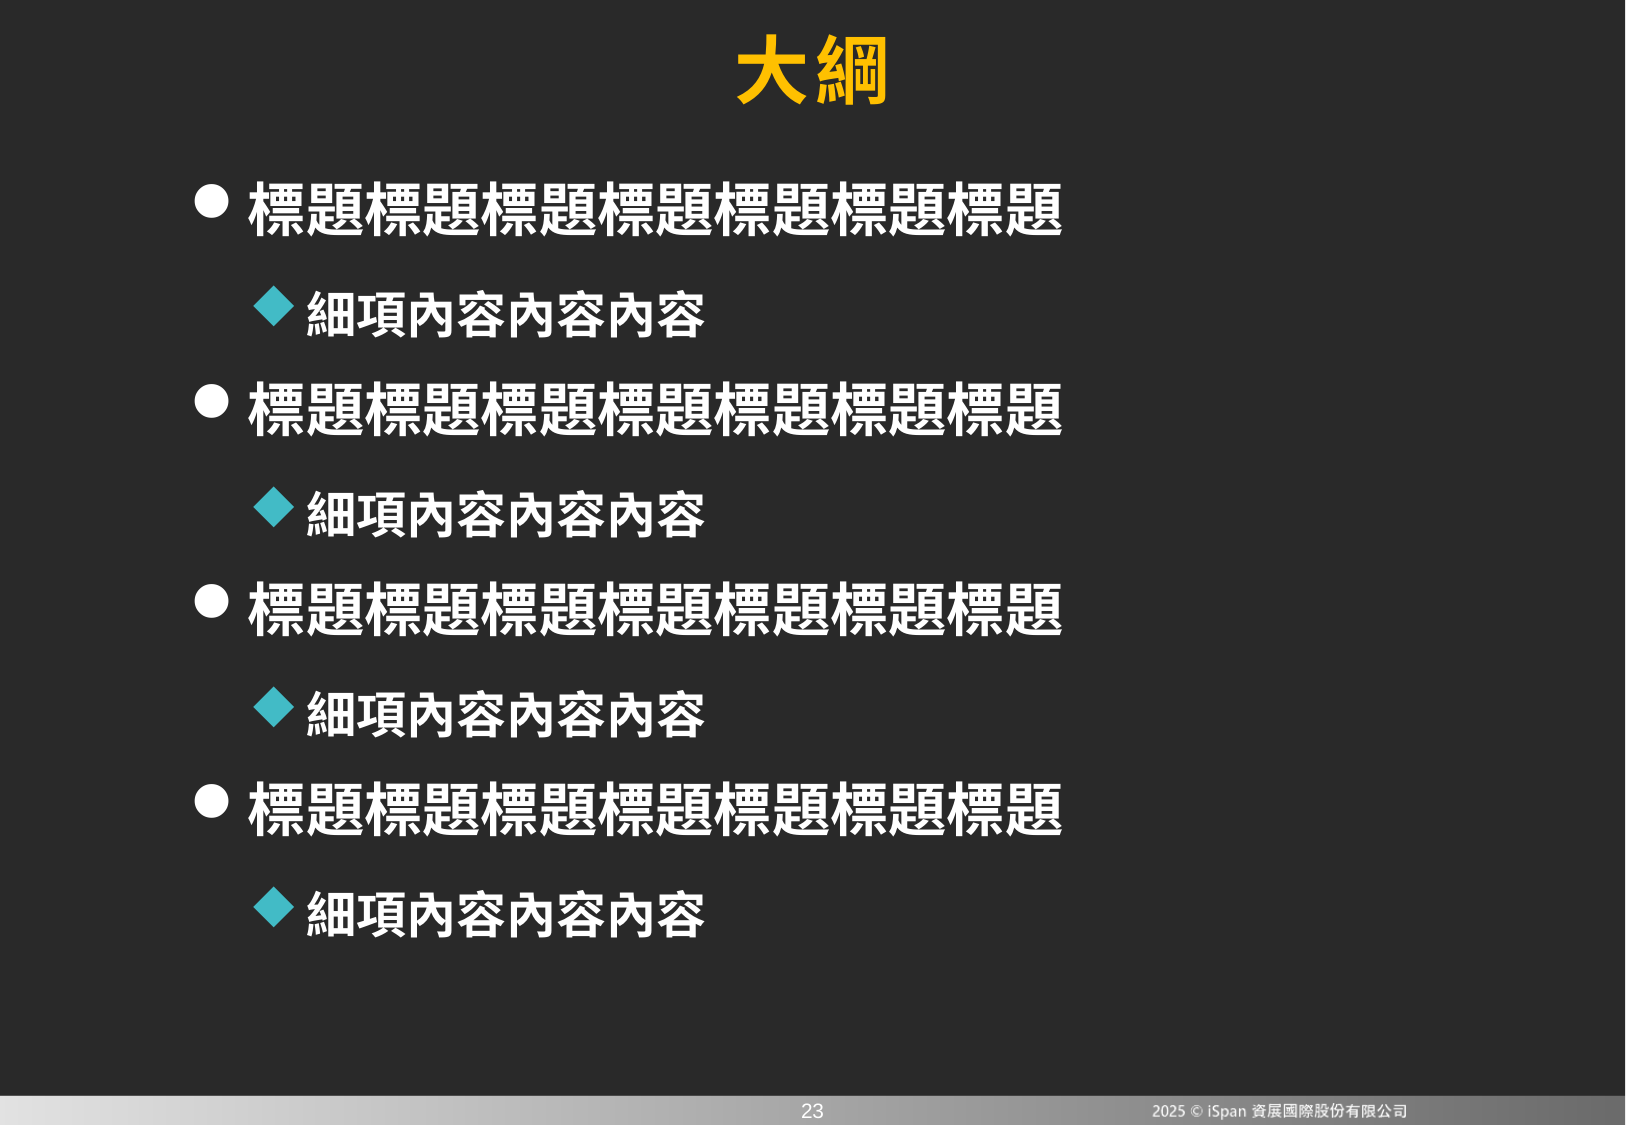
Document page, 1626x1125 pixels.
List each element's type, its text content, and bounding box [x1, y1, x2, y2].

picture [0, 0, 1626, 1125]
text_box 標題標題標題標題標題標題標題 細項內容內容內容 標題標題標題標題標題標題標題 細項內容內容內容 標題標題標題標題標題標題標題 細項內容內容內容 標題標題標題標題標題標題標題 細項內容內容內容 [174, 160, 1474, 952]
title 大綱 [103, 11, 1522, 126]
